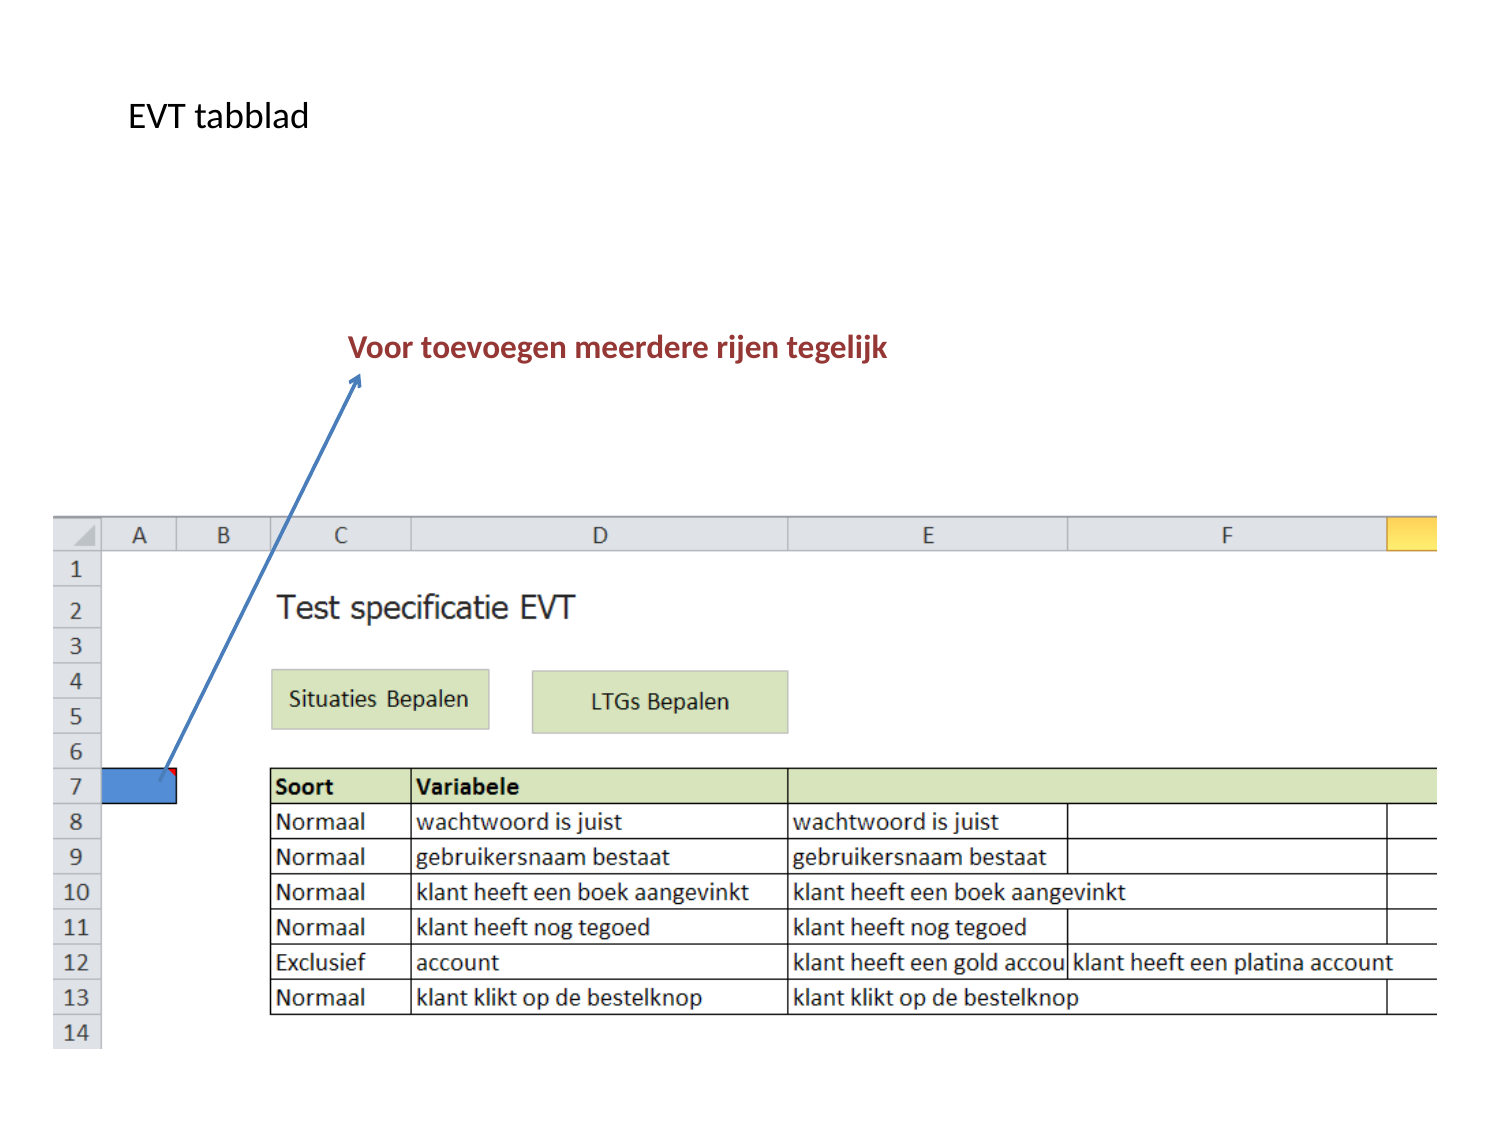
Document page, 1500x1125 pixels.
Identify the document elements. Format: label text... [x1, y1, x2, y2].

text_box Voor toevoegen meerdere rijen tegelijk [333, 277, 904, 373]
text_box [159, 373, 361, 782]
picture [52, 514, 1437, 1049]
text_box EVT tabblad [113, 83, 326, 144]
